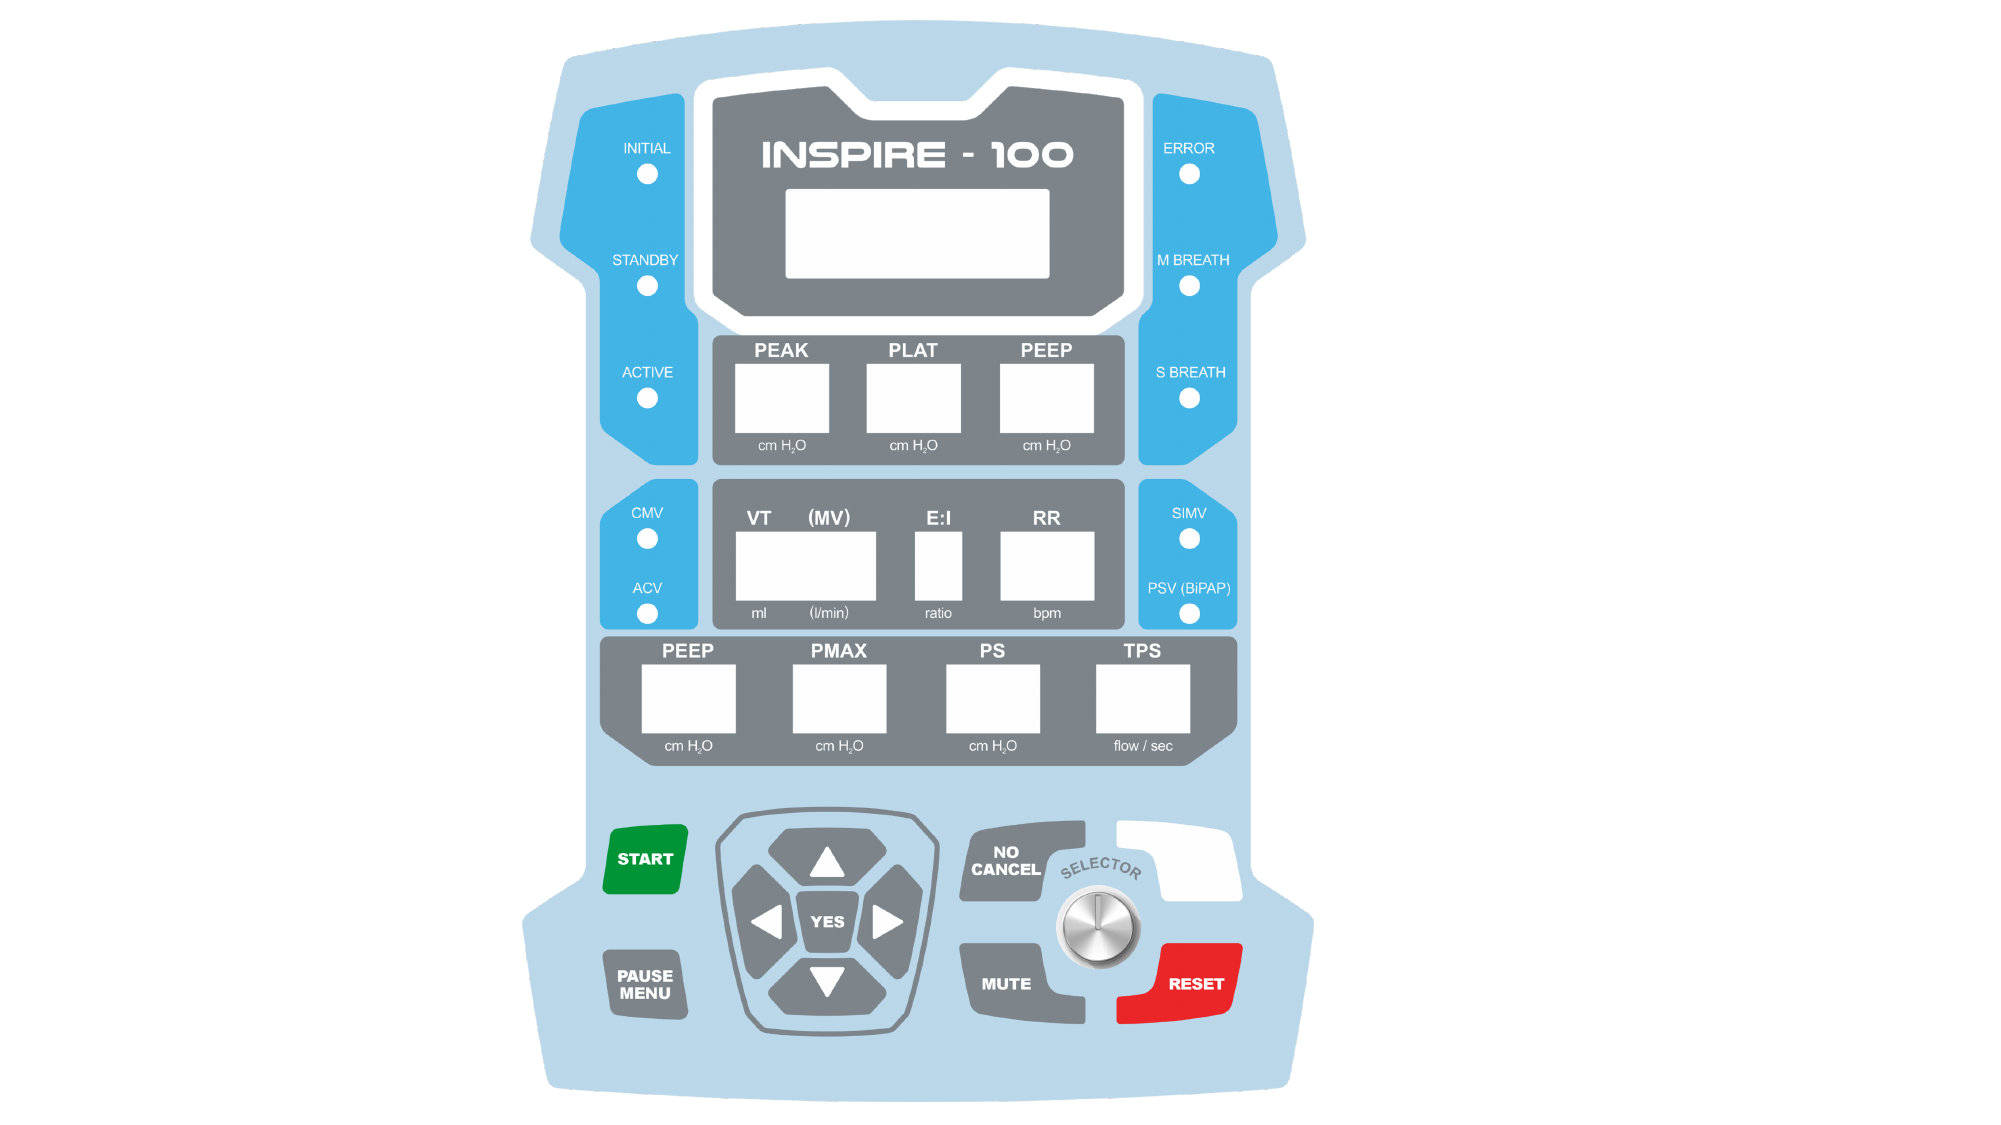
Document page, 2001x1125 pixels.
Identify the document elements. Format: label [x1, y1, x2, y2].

text_box [503, 0, 1332, 1125]
